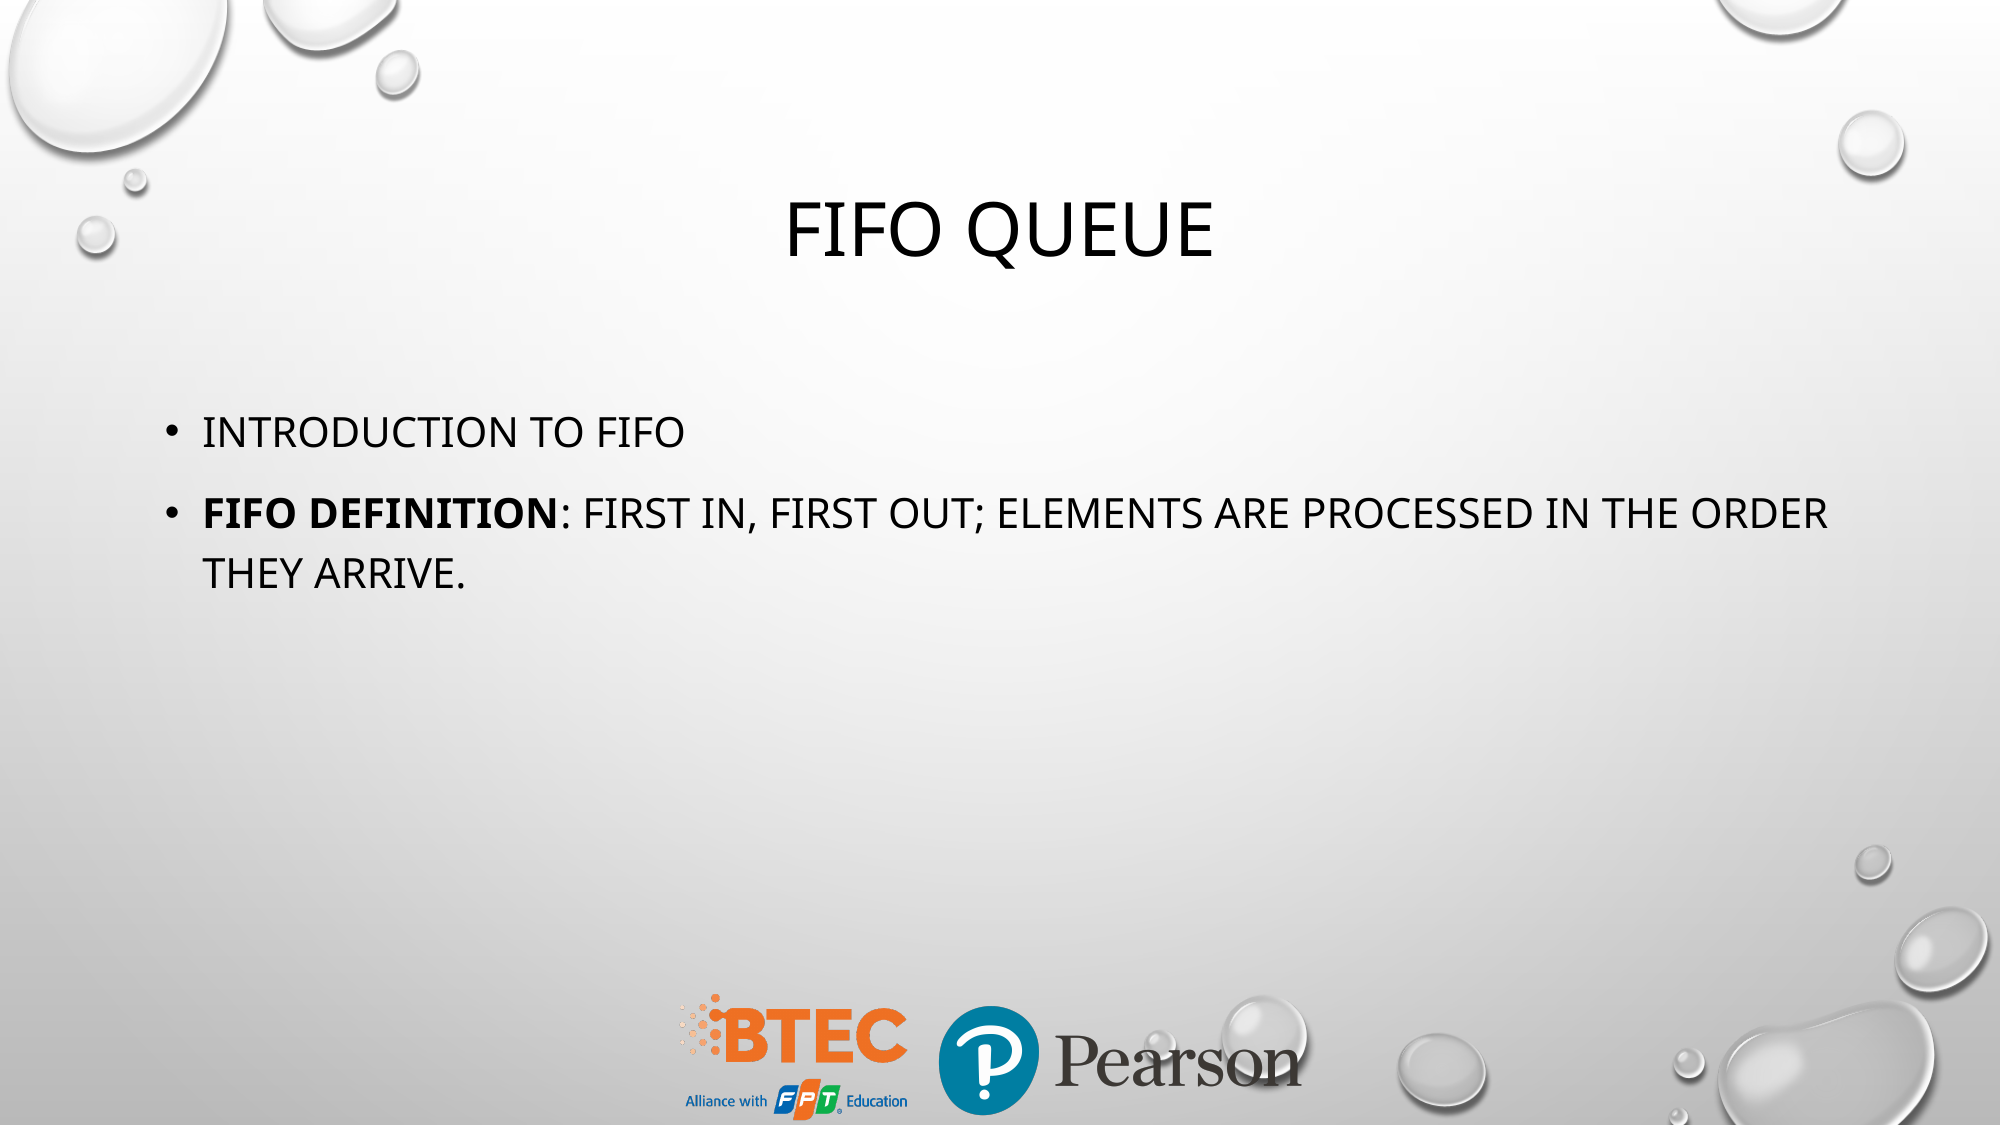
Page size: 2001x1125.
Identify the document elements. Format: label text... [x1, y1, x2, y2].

picture [0, 0, 2000, 1125]
list Introduction to FIFO FIFO Definition: First In, First Out; elements are processed in the order they arrive. [149, 388, 1850, 950]
title FIFO Queue [149, 101, 1851, 364]
